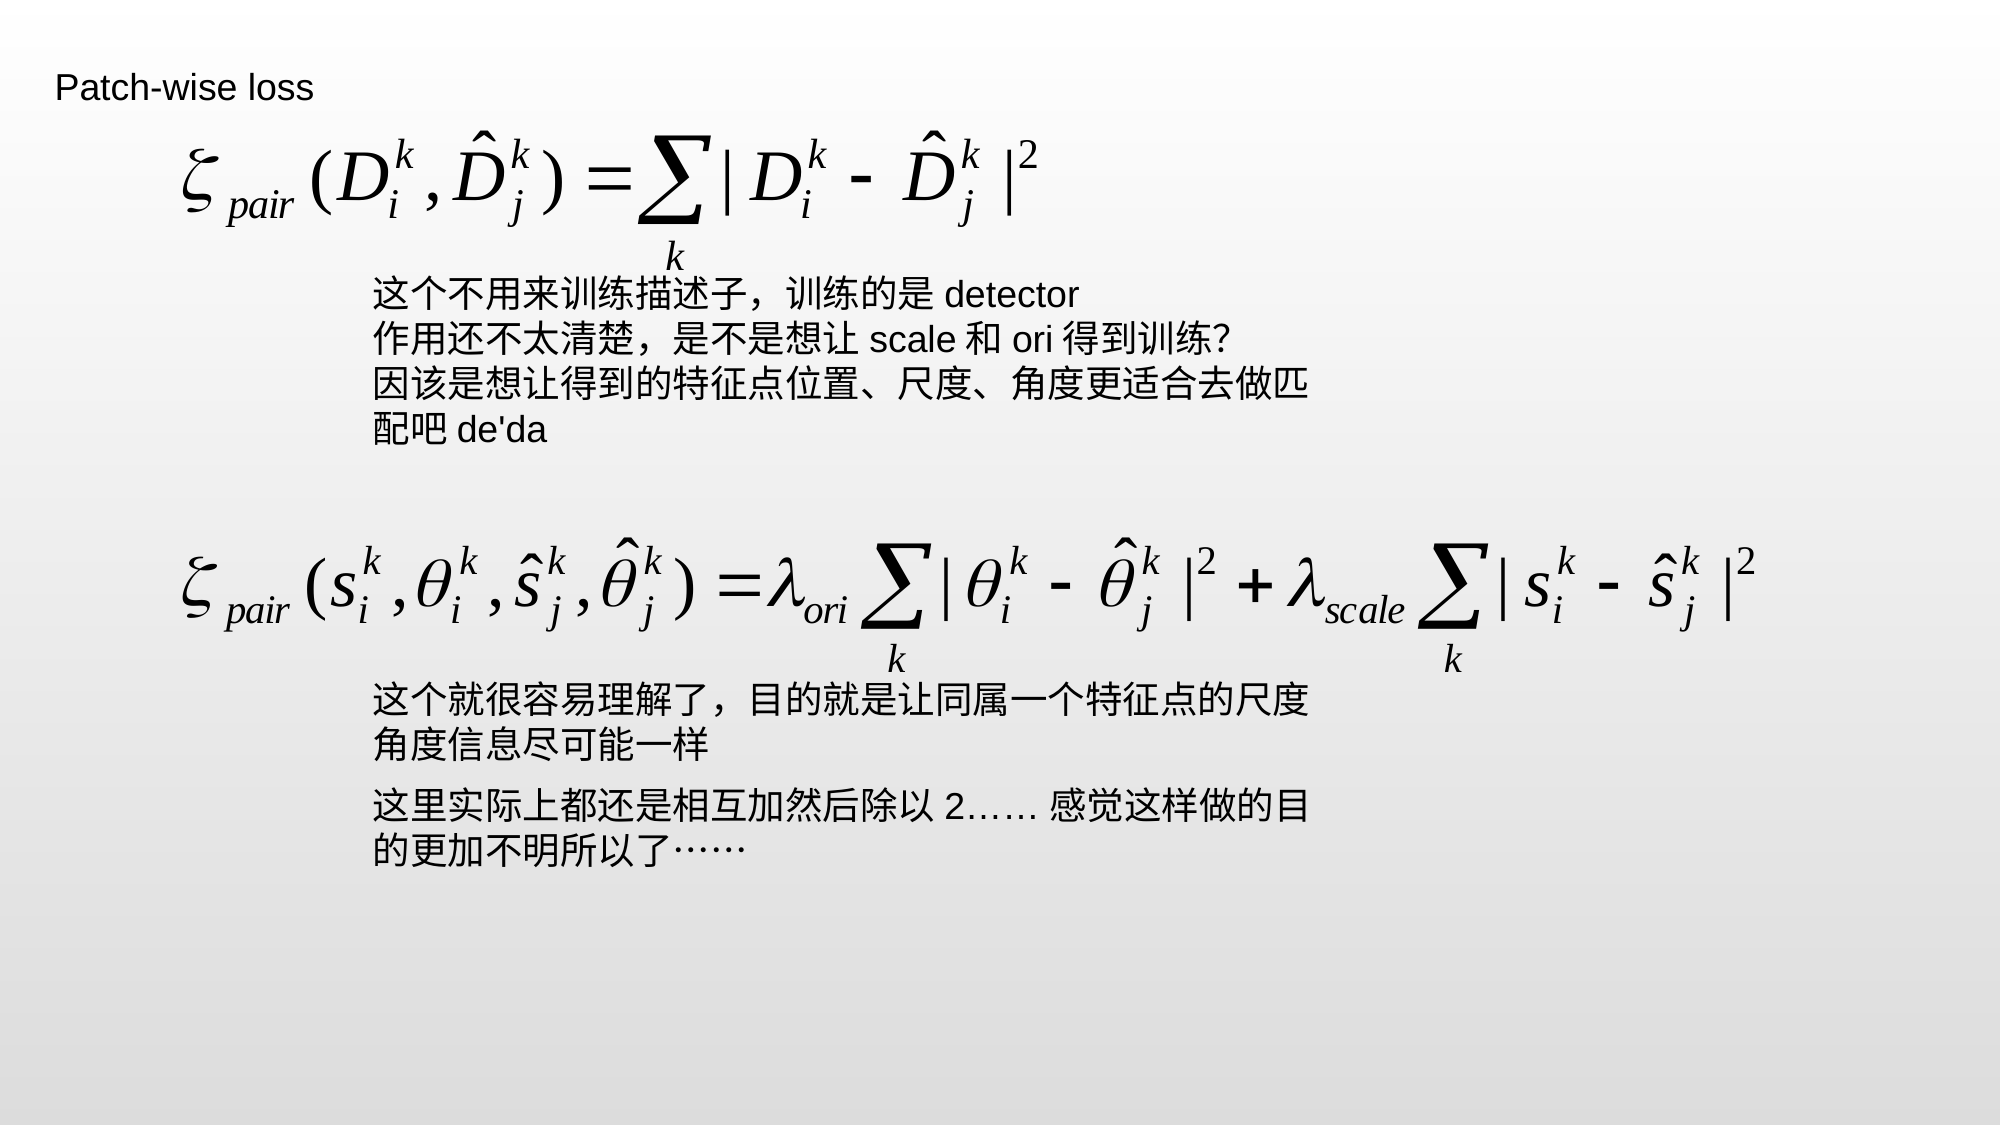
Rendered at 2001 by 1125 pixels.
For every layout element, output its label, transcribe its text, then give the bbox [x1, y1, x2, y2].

text_box 这个不用来训练描述子，训练的是detector 作用还不太清楚，是不是想让scale和ori得到训练？ 因该是想让得到的特征点位置、尺度、角度更适合去做匹配吧de'da [358, 262, 1343, 458]
text_box 这个就很容易理解了，目的就是让同属一个特征点的尺度角度信息尽可能一样 [358, 688, 1343, 774]
text_box Patch-wise loss [39, 55, 779, 116]
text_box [169, 524, 1775, 688]
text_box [169, 116, 1056, 285]
text_box 这里实际上都还是相互加然后除以2……感觉这样做的目的更加不明所以了…… [358, 774, 1343, 880]
